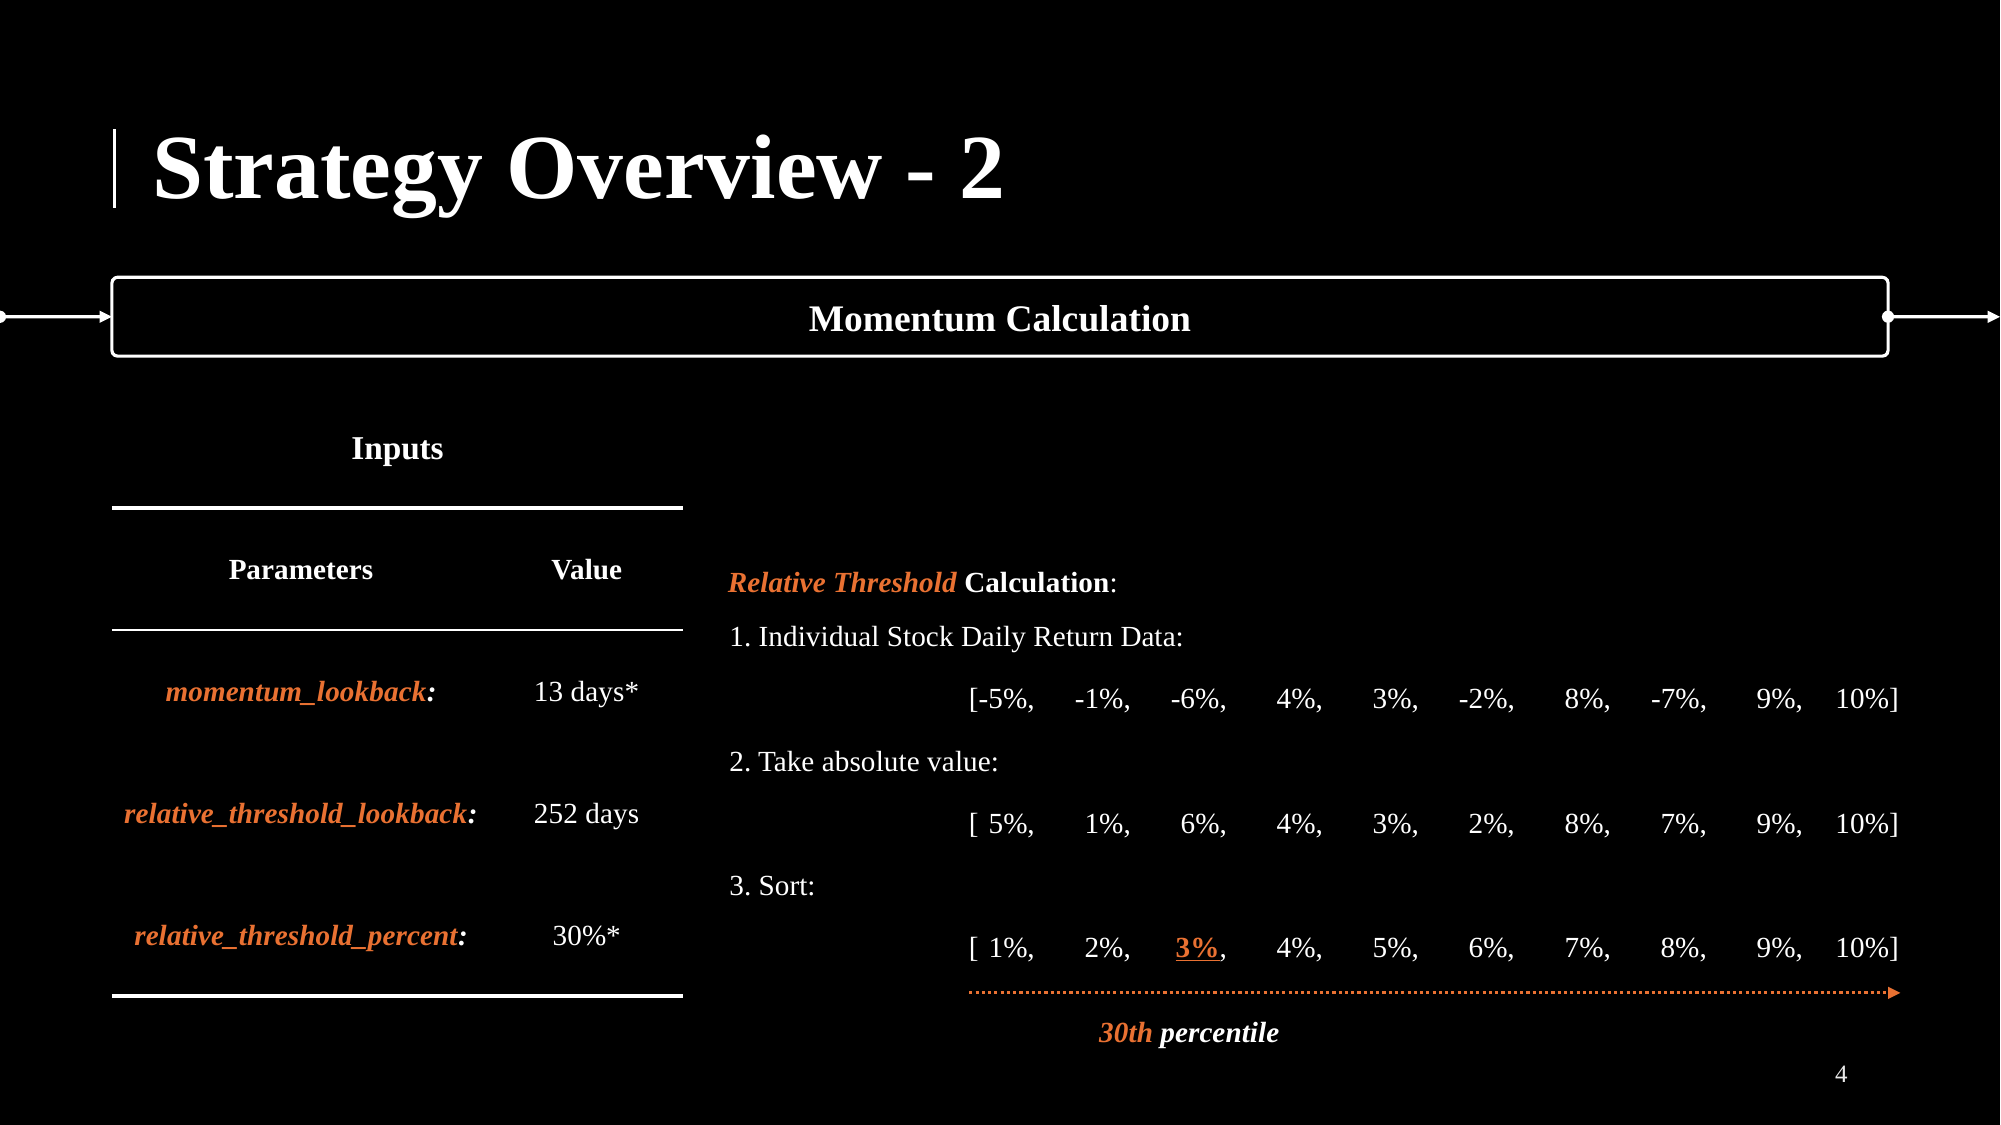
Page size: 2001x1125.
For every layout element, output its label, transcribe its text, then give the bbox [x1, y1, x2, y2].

table_cell 30%* [490, 874, 683, 994]
title Strategy Overview - 2 [137, 59, 1863, 275]
table_cell relative_threshold_percent: [112, 874, 490, 994]
table_cell Parameters [112, 510, 490, 629]
table_cell 252 days [490, 752, 683, 874]
table_cell Value [490, 510, 683, 629]
table_cell relative_threshold_lookback: [112, 752, 490, 874]
slide_number 3 [1412, 1042, 1863, 1103]
table_cell momentum_lookback: [112, 631, 490, 752]
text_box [727, 528, 1901, 1040]
text_box Momentum Calculation [110, 275, 1890, 358]
table_cell 13 days* [490, 631, 683, 752]
table_header Inputs [112, 386, 683, 506]
